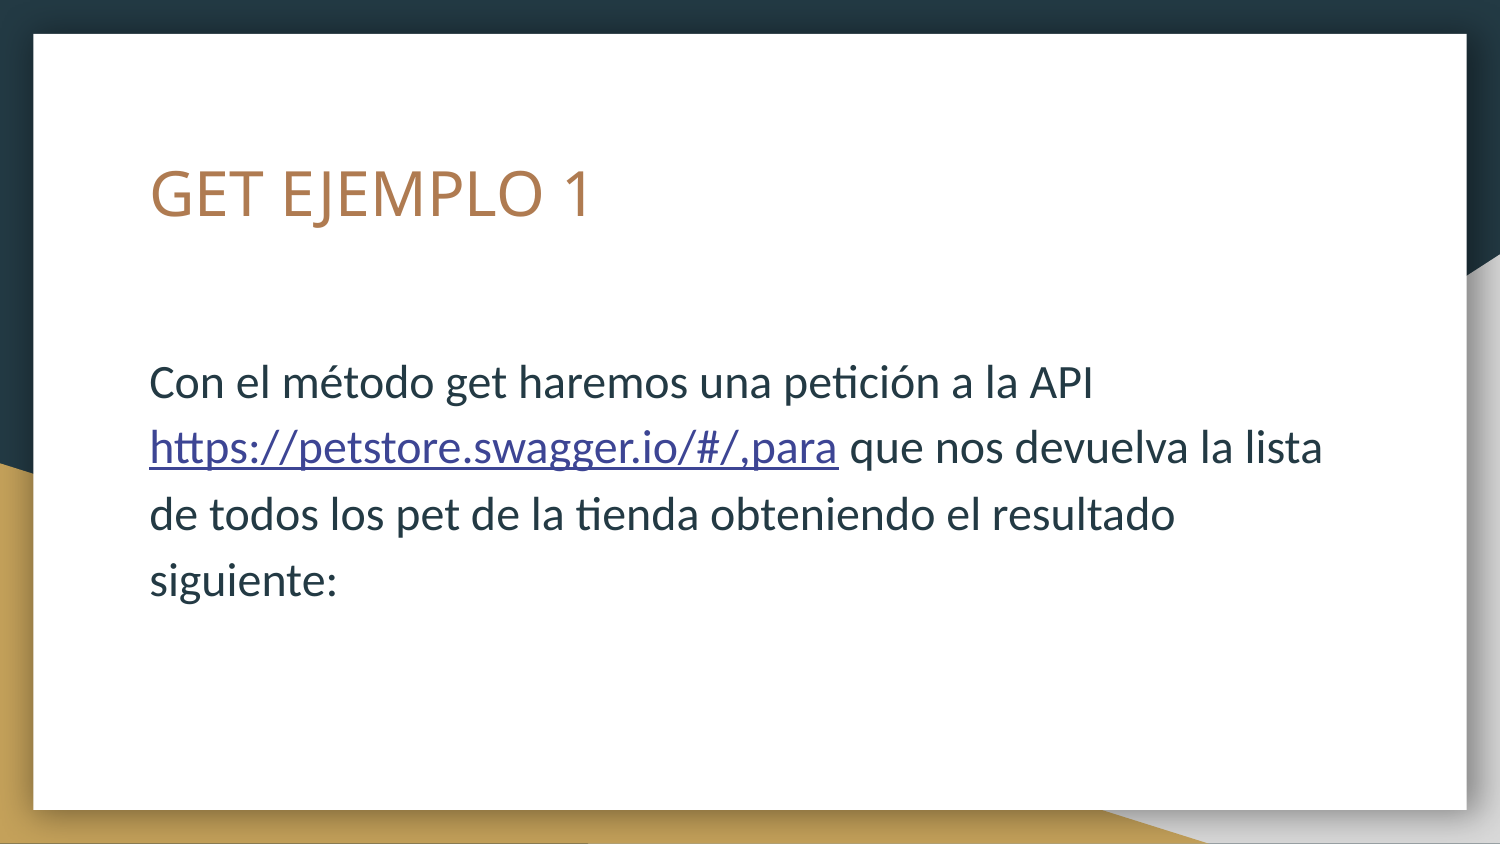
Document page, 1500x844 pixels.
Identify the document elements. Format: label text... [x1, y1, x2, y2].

title GET EJEMPLO 1 [134, 138, 1366, 296]
list Con el método get haremos una petición a la API https://petstore.swagger.io/#/,para que nos devuelva la lista de todos los pet de la tienda obteniendo el resultado siguiente: [134, 326, 1366, 729]
